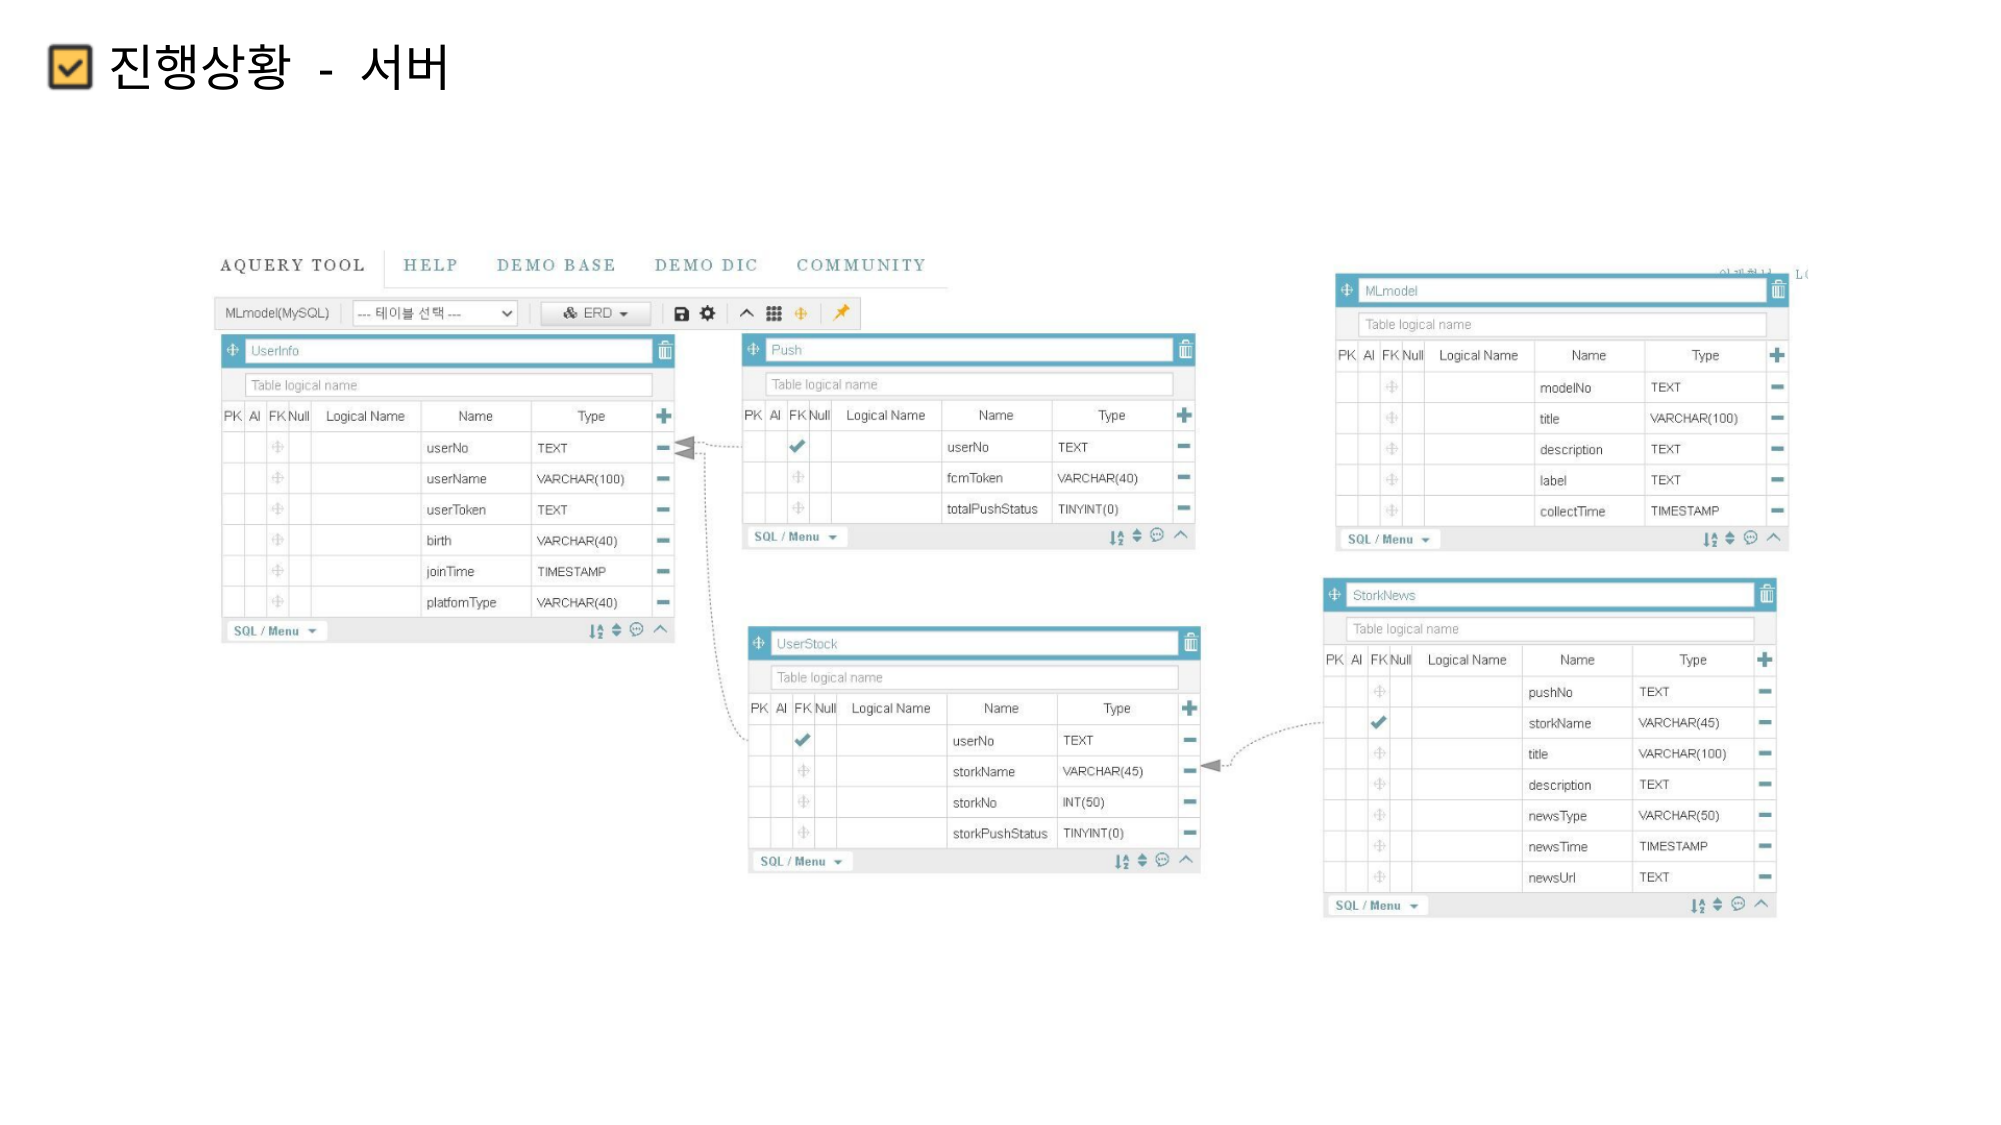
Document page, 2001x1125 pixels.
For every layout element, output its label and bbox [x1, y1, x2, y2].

picture [191, 231, 1809, 942]
text_box [45, 29, 600, 105]
